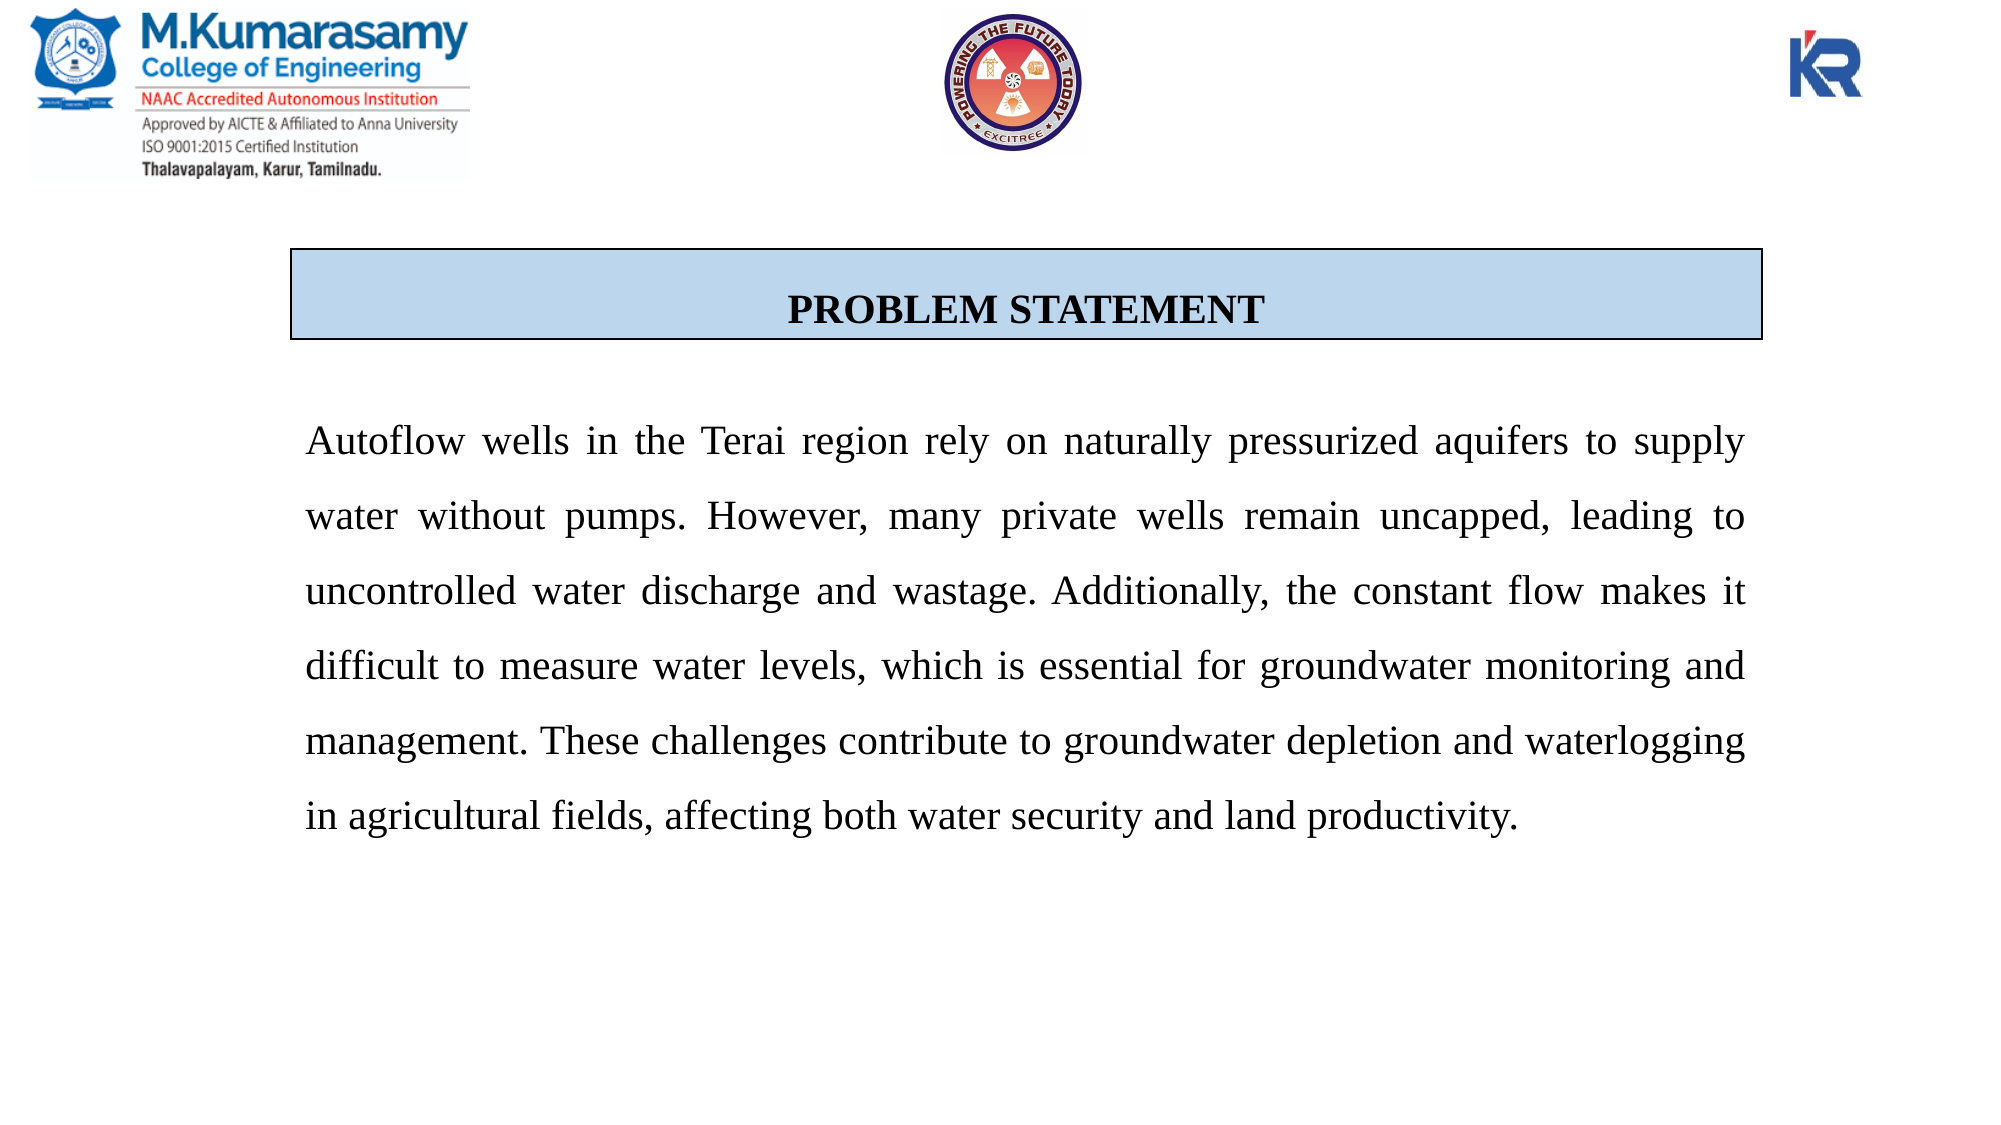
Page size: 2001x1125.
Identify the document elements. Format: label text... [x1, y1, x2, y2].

picture [30, 8, 470, 179]
text_box Autoflow wells in the Terai region rely on naturally pressurized aquifers to supply water without pumps. However, many private wells remain uncapped, leading to uncontrolled water discharge and wastage. Additionally, the constant flow makes it difficult to measure water levels, which is essential for groundwater monitoring and management. These challenges contribute to groundwater depletion and waterlogging in agricultural fields, affecting both water security and land productivity. [290, 380, 1762, 846]
picture [1790, 30, 1863, 97]
text_box PROBLEM STATEMENT [290, 249, 1762, 340]
picture [940, 8, 1087, 155]
